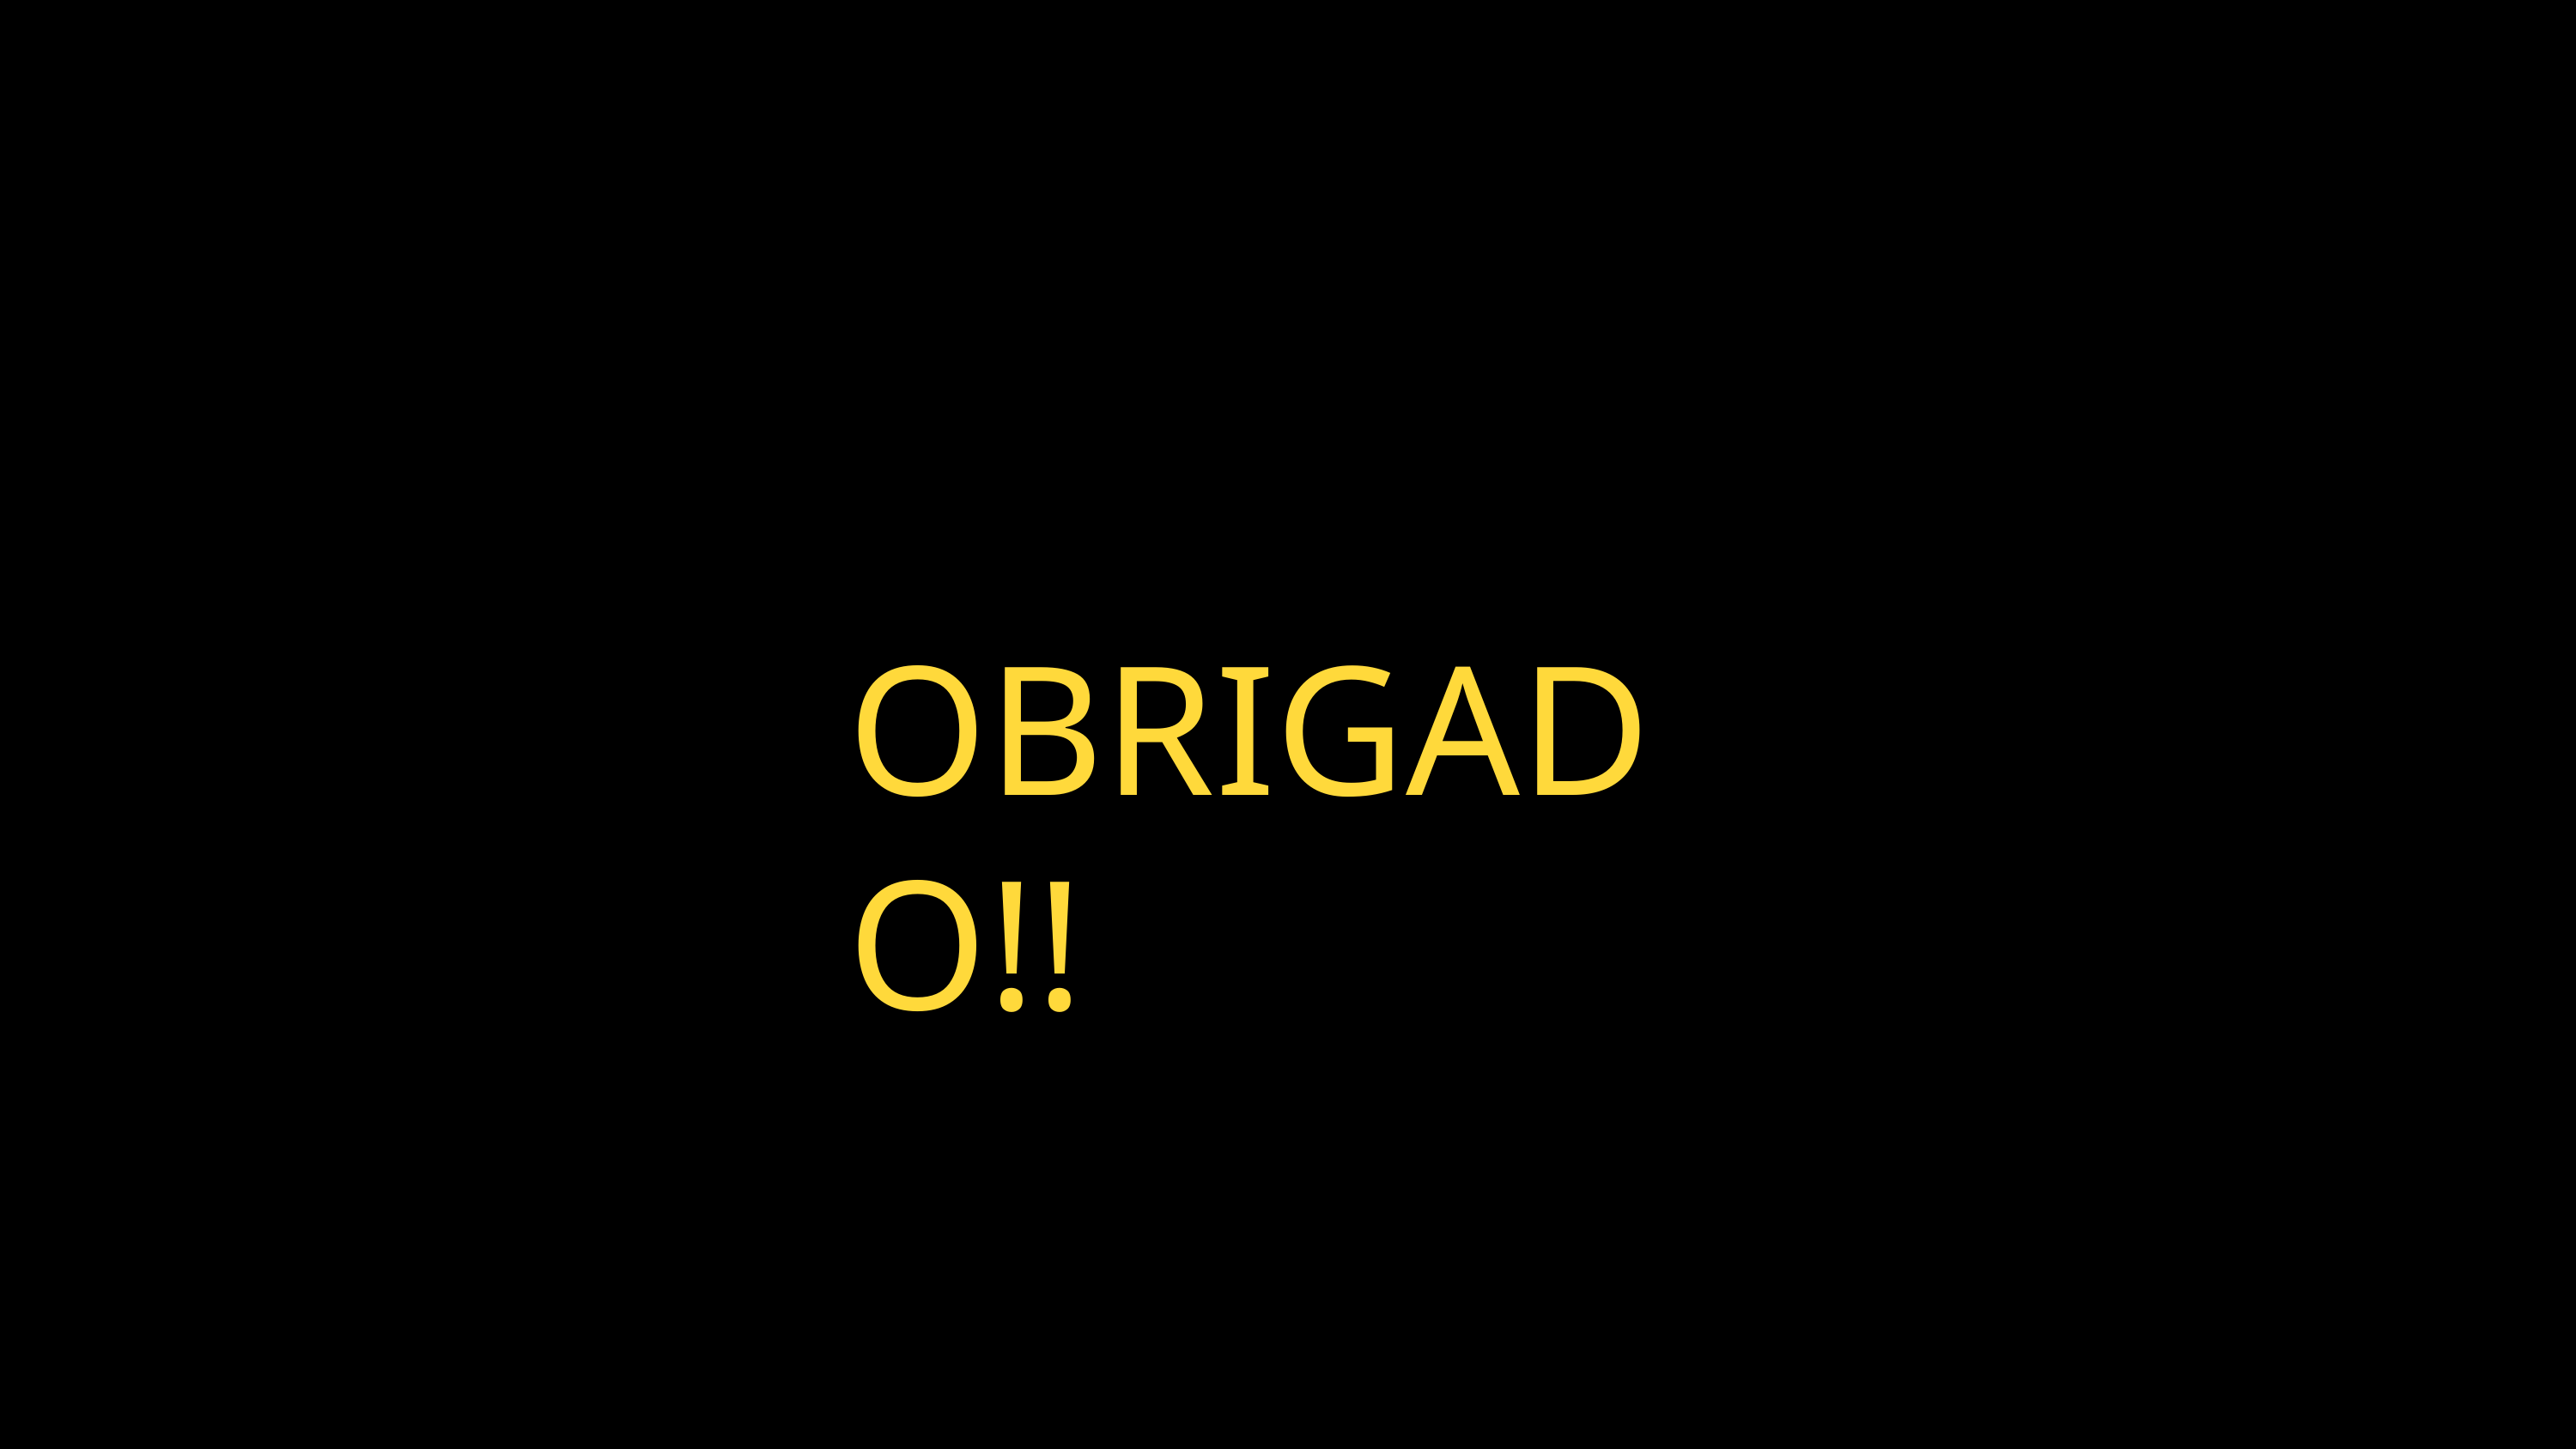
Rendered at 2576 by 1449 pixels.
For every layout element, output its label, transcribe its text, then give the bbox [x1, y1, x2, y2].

text_box OBRIGADO!! [848, 615, 1685, 1046]
